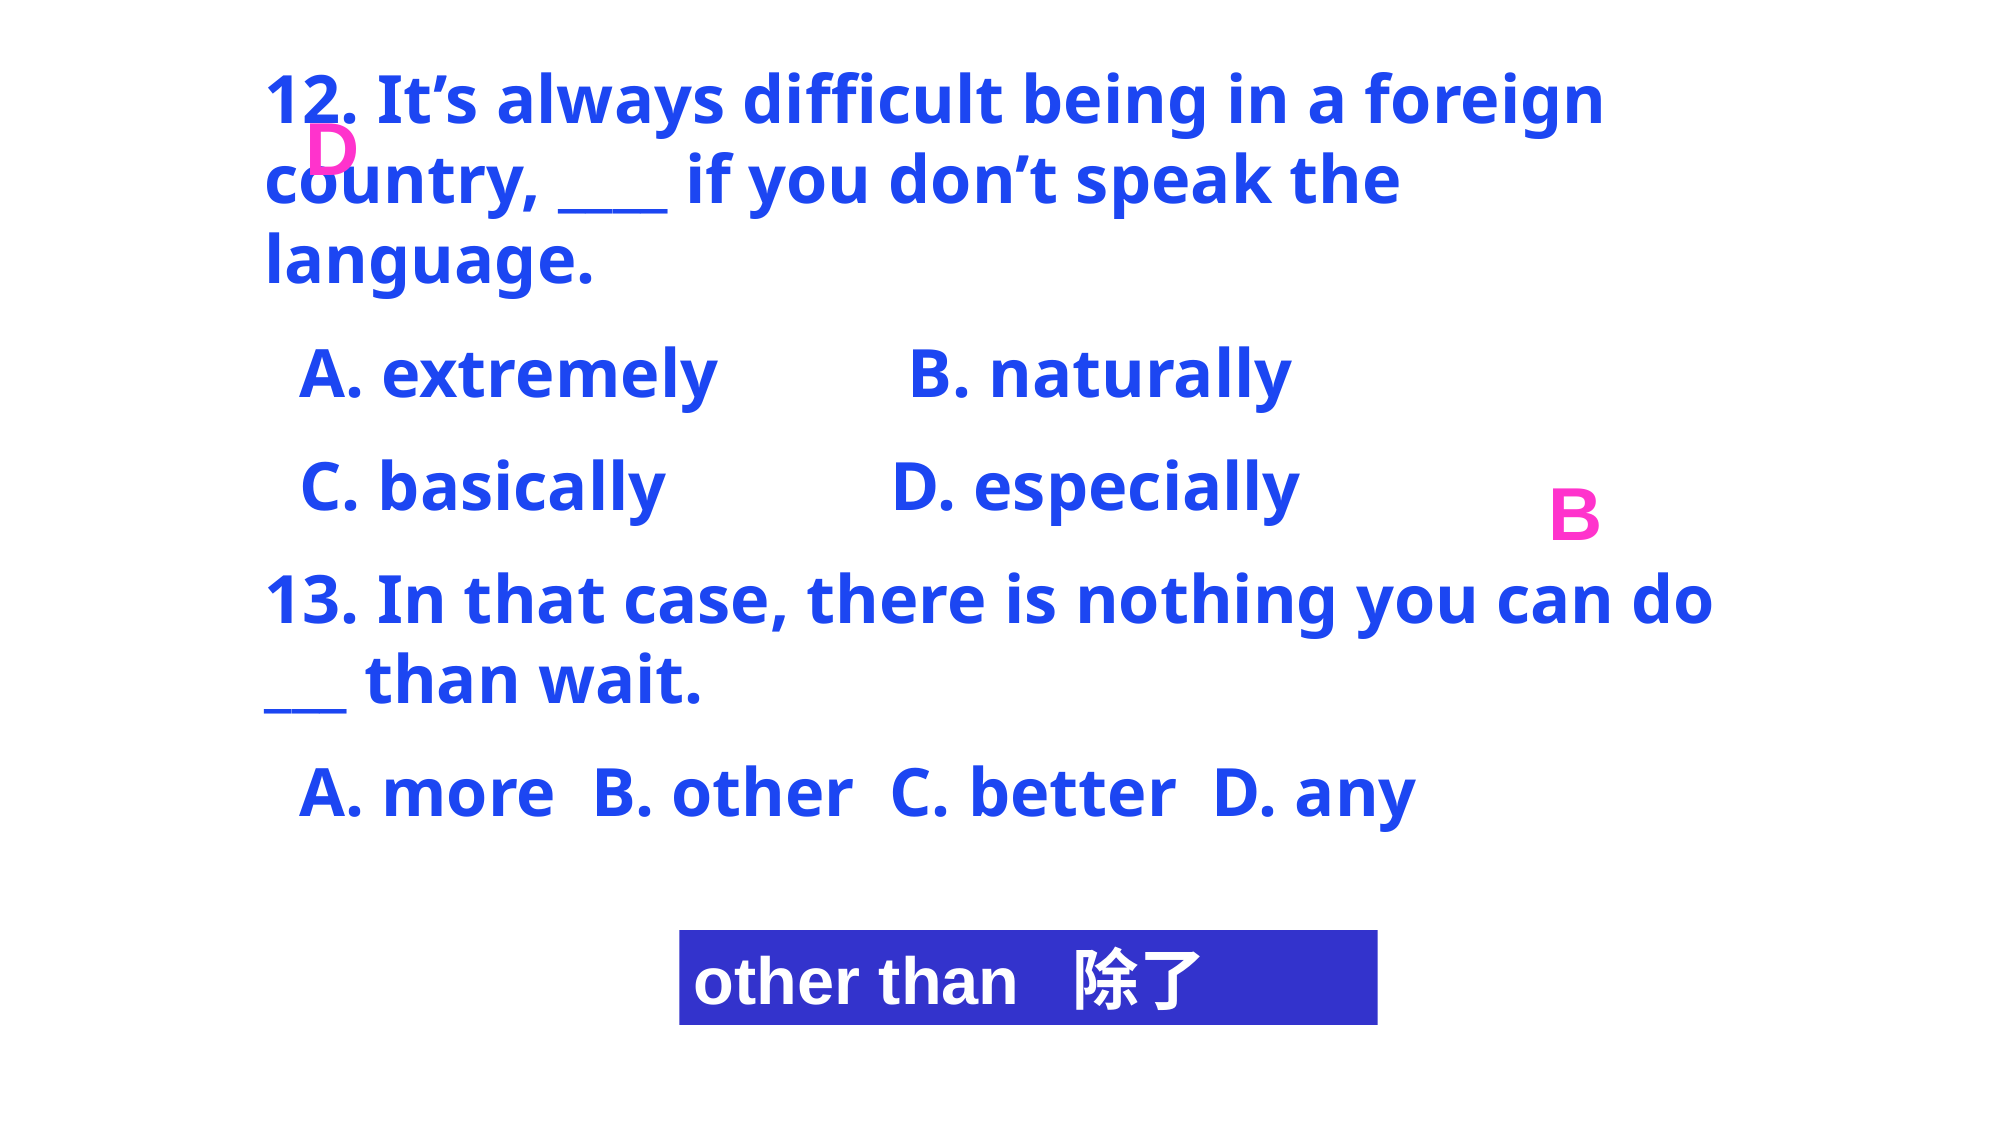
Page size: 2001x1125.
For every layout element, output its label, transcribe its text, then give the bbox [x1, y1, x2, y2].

text_box B [1533, 458, 1647, 563]
text_box other than 除了 [679, 930, 1378, 1025]
text_box 12. It’s always difficult being in a foreign country, ____ if you don’t speak the language. A. extremely B. naturally C. basically D. especially 13. In that case, there is nothing you can do ___ than wait. A. more B. other C. better D. any [249, 49, 1750, 838]
text_box D [290, 93, 403, 198]
